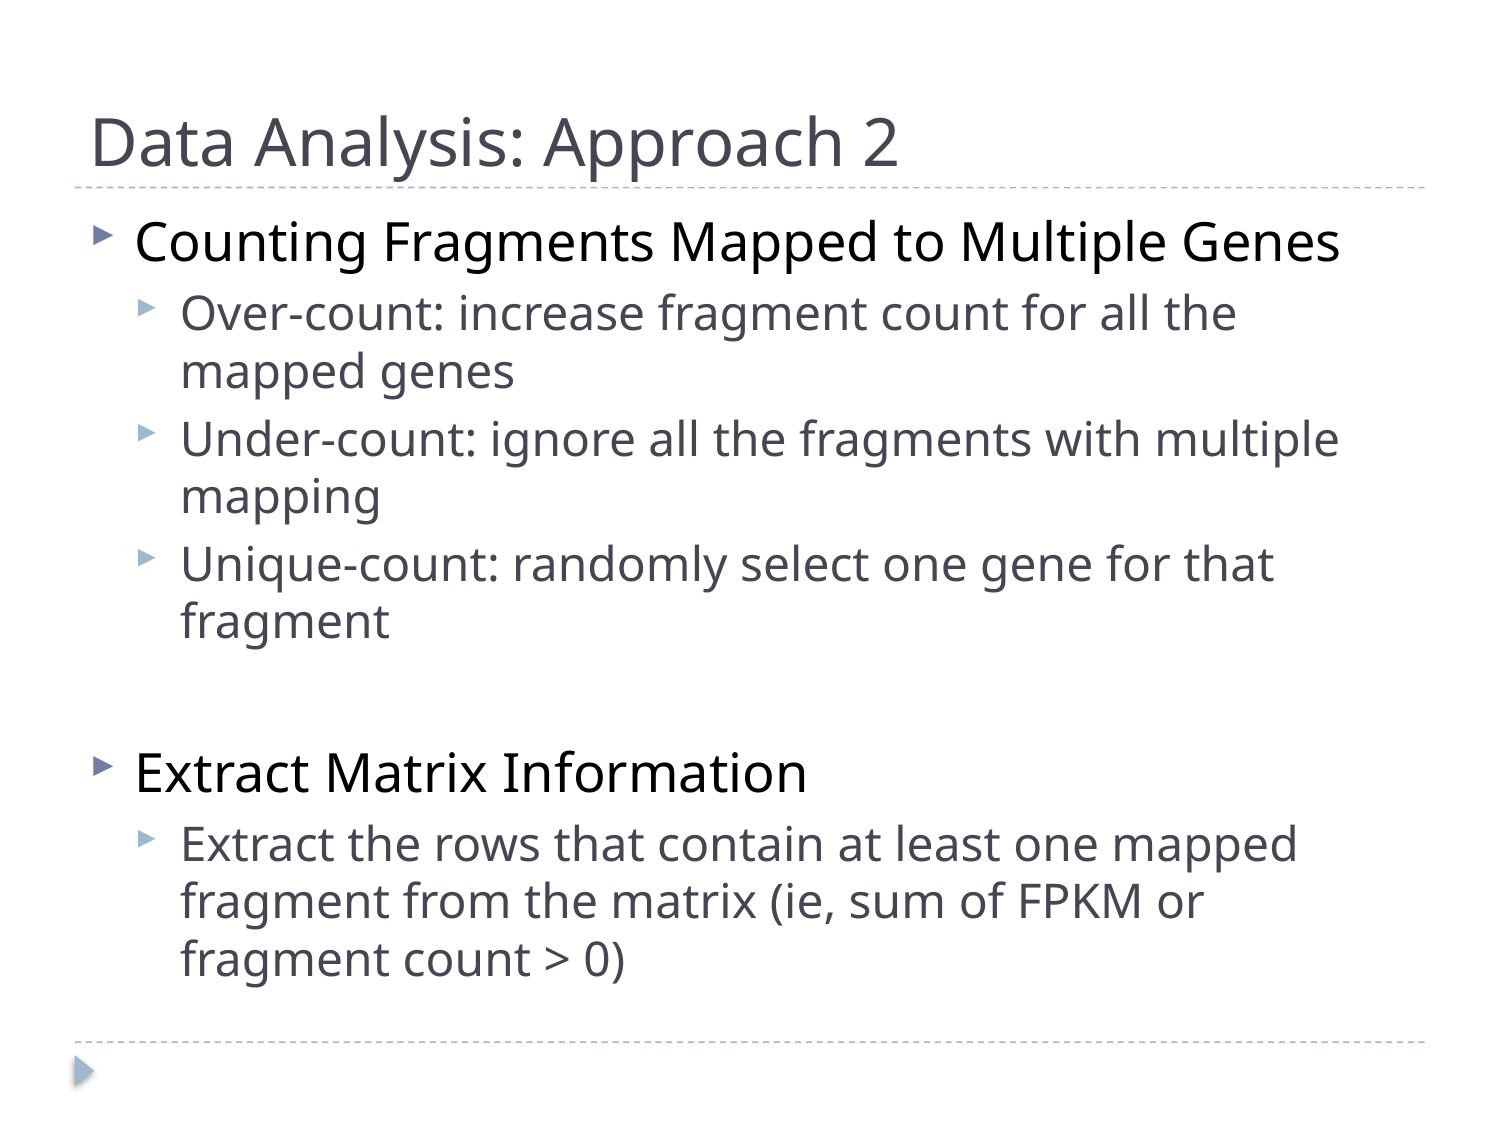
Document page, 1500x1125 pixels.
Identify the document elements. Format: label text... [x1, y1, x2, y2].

list Counting Fragments Mapped to Multiple Genes Over-count: increase fragment count for all the mapped genes Under-count: ignore all the fragments with multiple mapping Unique-count: randomly select one gene for that fragment Extract Matrix Information Extract the rows that contain at least one mapped fragment from the matrix (ie, sum of FPKM or fragment count > 0) [75, 200, 1425, 1010]
title Data Analysis: Approach 2 [75, 24, 1425, 188]
